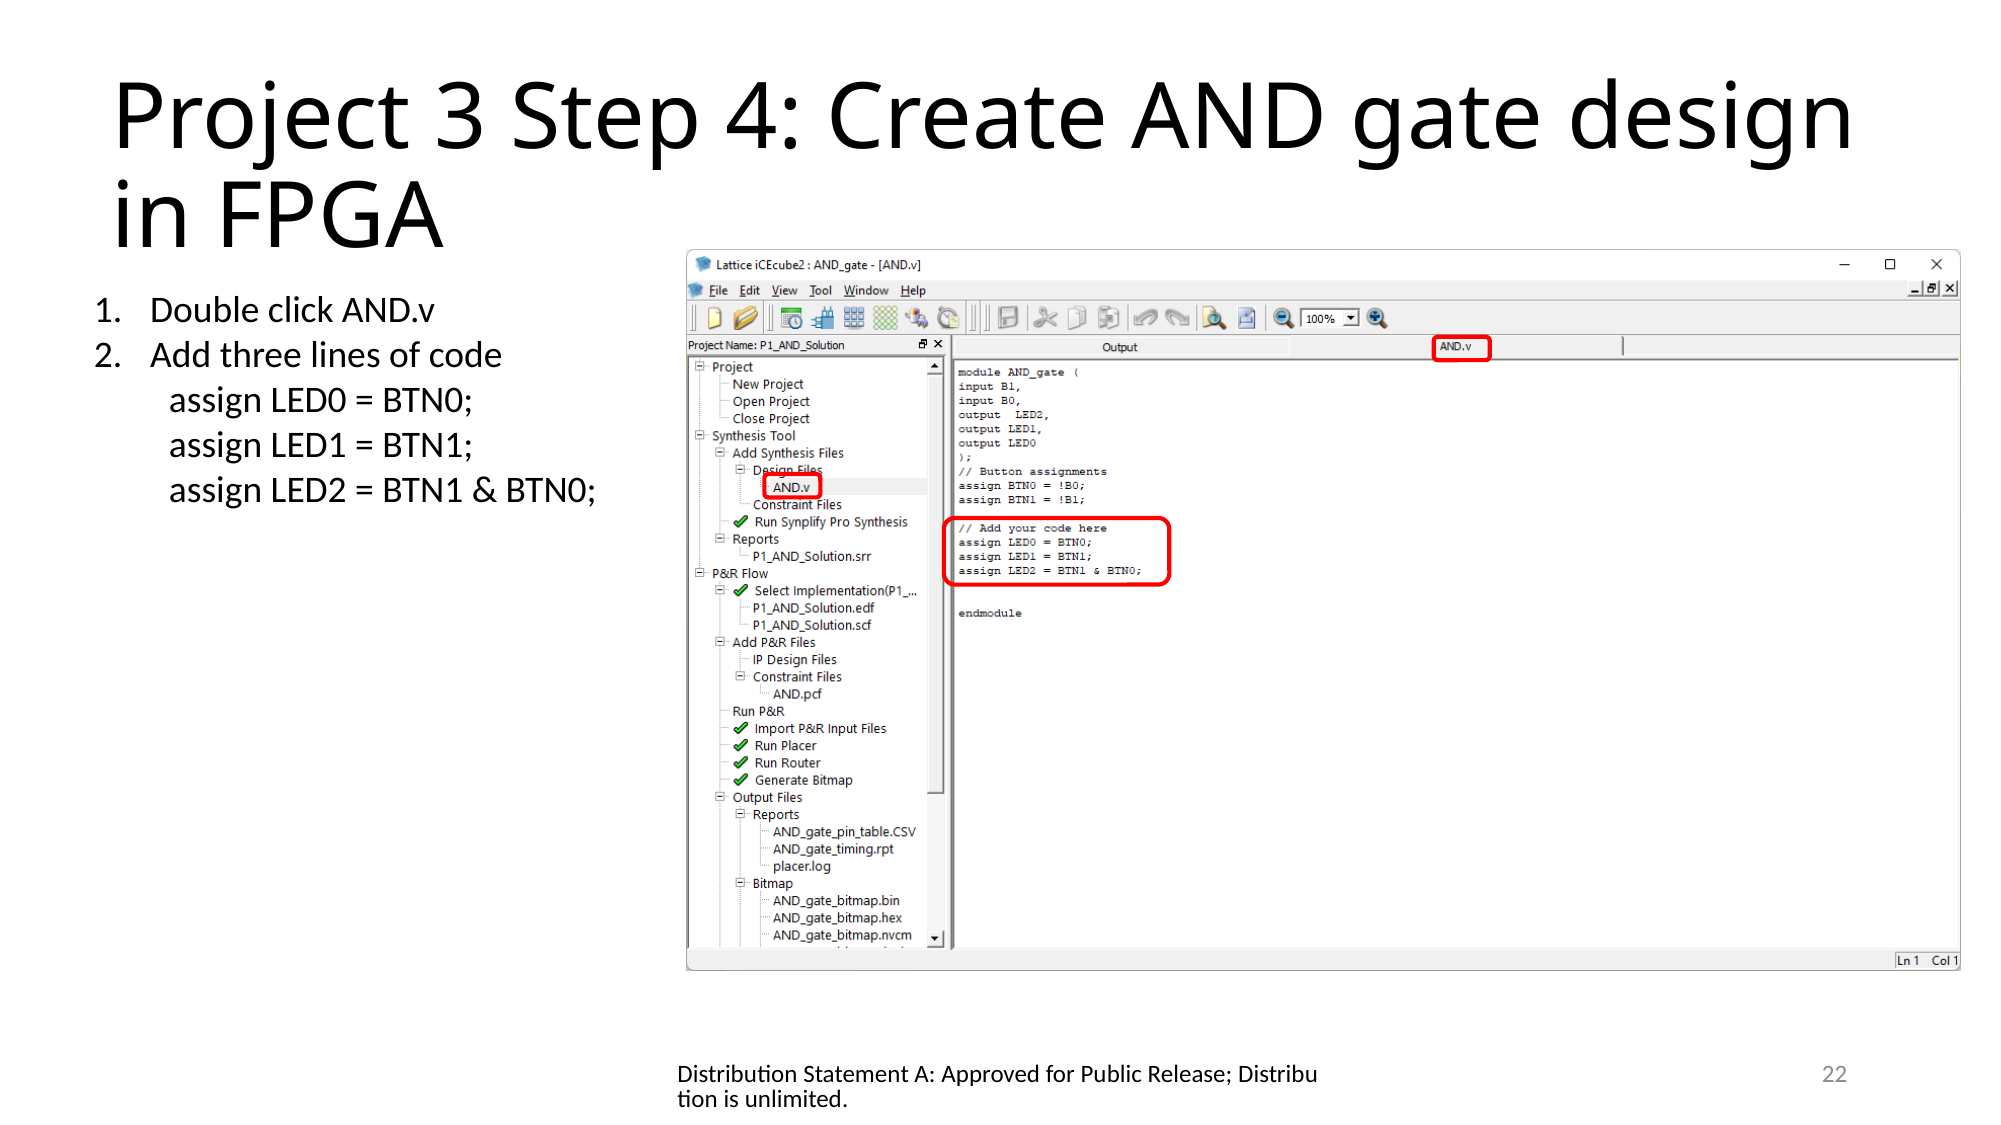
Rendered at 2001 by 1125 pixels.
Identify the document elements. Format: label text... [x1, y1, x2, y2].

footer Distribution Statement A: Approved for Public Release; Distribution is unlimited. [662, 1042, 1338, 1103]
text_box Double click AND.v Add three lines of code assign LED0 = BTN0; assign LED1 = BTN1; assign LED2 = BTN1 & BTN0; [79, 277, 686, 517]
picture [686, 249, 1961, 971]
slide_number 22 [1412, 1042, 1863, 1103]
title Project 3 Step 4: Create AND gate design in FPGA [96, 59, 1938, 277]
